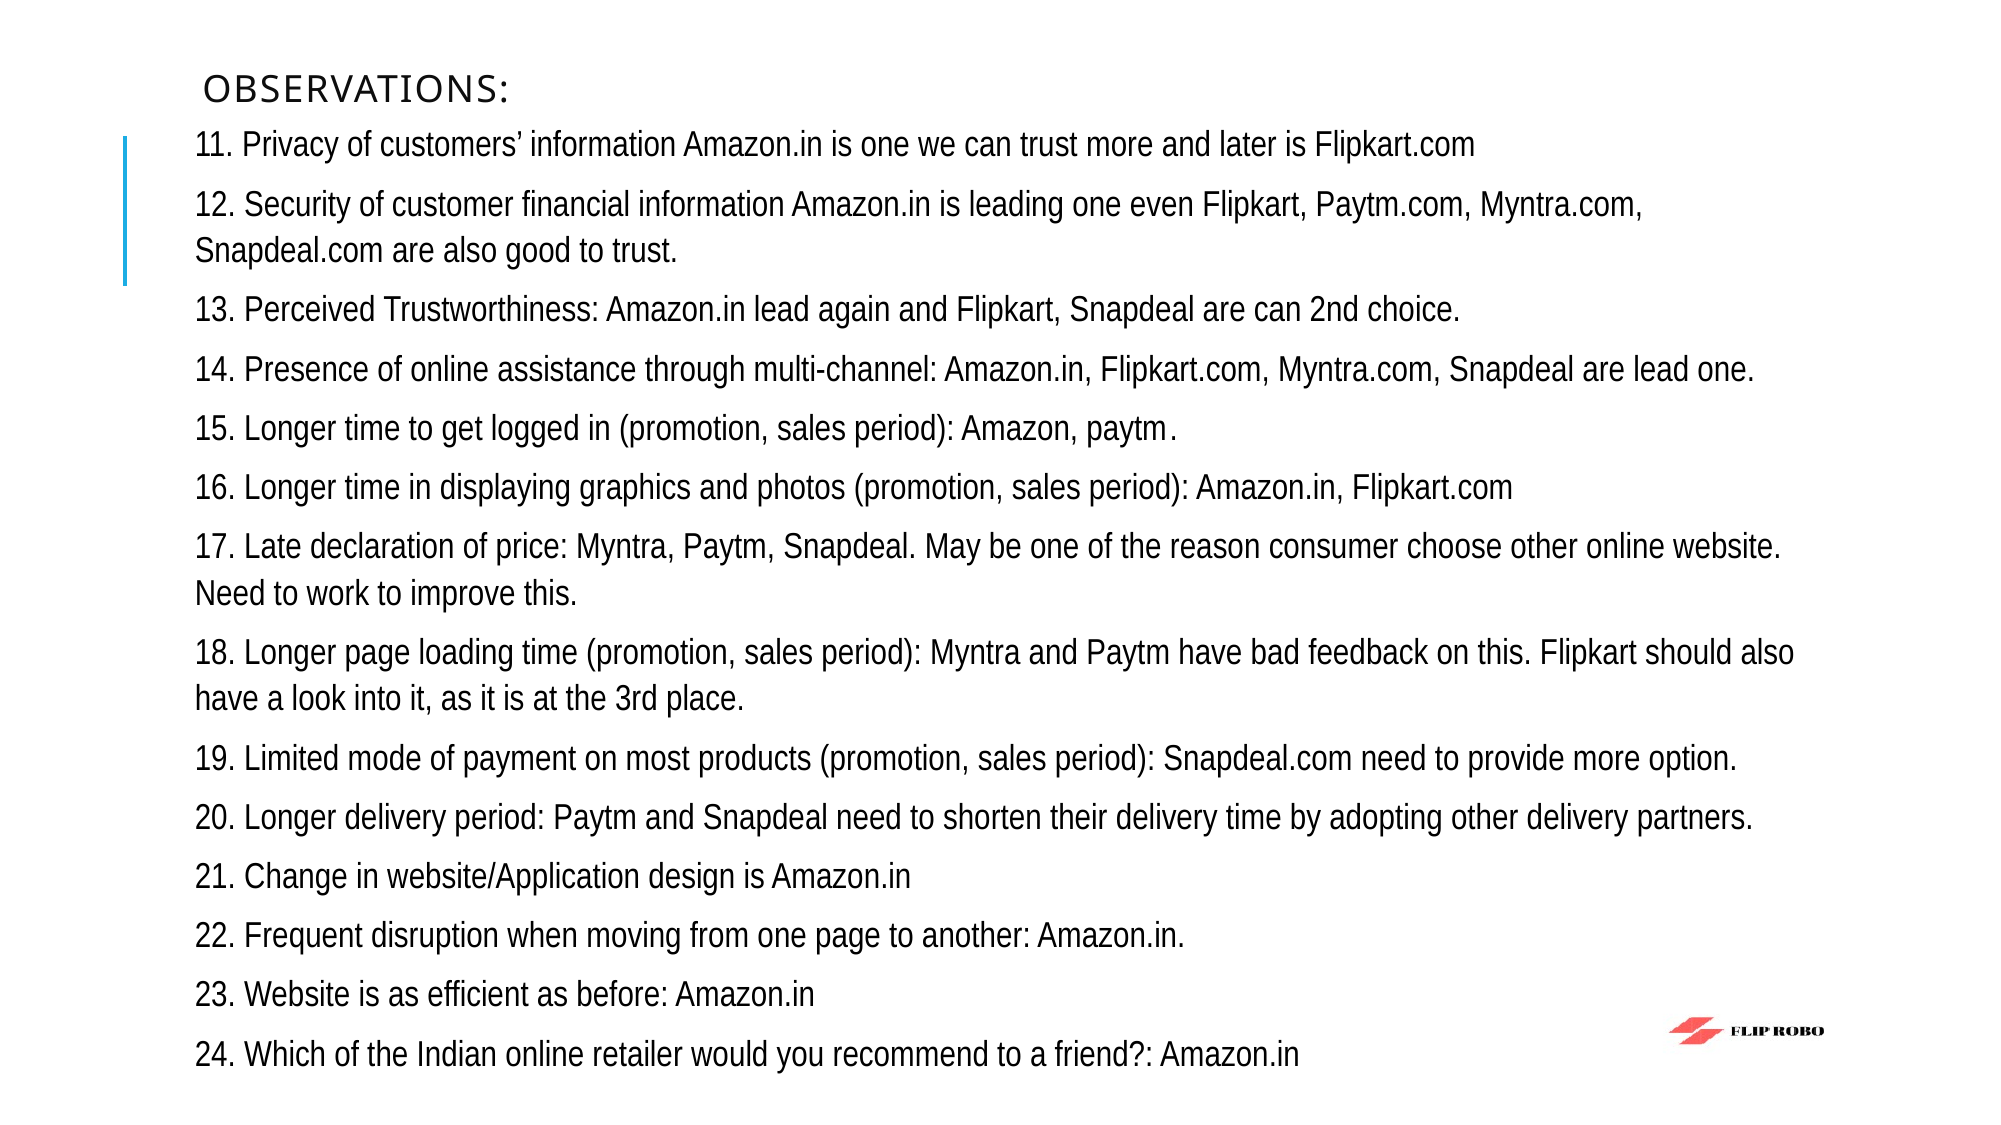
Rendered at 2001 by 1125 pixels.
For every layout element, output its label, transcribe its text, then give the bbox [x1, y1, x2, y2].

picture [1645, 946, 1881, 1114]
title Observations: [187, 27, 1813, 110]
list 11. Privacy of customers’ information Amazon.in is one we can trust more and later is Flipkart.com 12. Security of customer financial information Amazon.in is leading one even Flipkart, Paytm.com, Myntra.com, Snapdeal.com are also good to trust. 13. Perceived Trustworthiness: Amazon.in lead again and Flipkart, Snapdeal are can 2nd choice. 14. Presence of online assistance through multi-channel: Amazon.in, Flipkart.com, Myntra.com, Snapdeal are lead one. 15. Longer time to get logged in (promotion, sales period): Amazon, paytm. 16. Longer time in displaying graphics and photos (promotion, sales period): Amazon.in, Flipkart.com 17. Late declaration of price: Myntra, Paytm, Snapdeal. May be one of the reason consumer choose other online website. Need to work to improve this. 18. Longer page loading time (promotion, sales period): Myntra and Paytm have bad feedback on this. Flipkart should also have a look into it, as it is at the 3rd place. 19. Limited mode of payment on most products (promotion, sales period): Snapdeal.com need to provide more option. 20. Longer delivery period: Paytm and Snapdeal need to shorten their delivery time by adopting other delivery partners. 21. Change in website/Application design is Amazon.in 22. Frequent disruption when moving from one page to another: Amazon.in. 23. Website is as efficient as before: Amazon.in 24. Which of the Indian online retailer would you recommend to a friend?: Amazon.in [187, 110, 1813, 1125]
